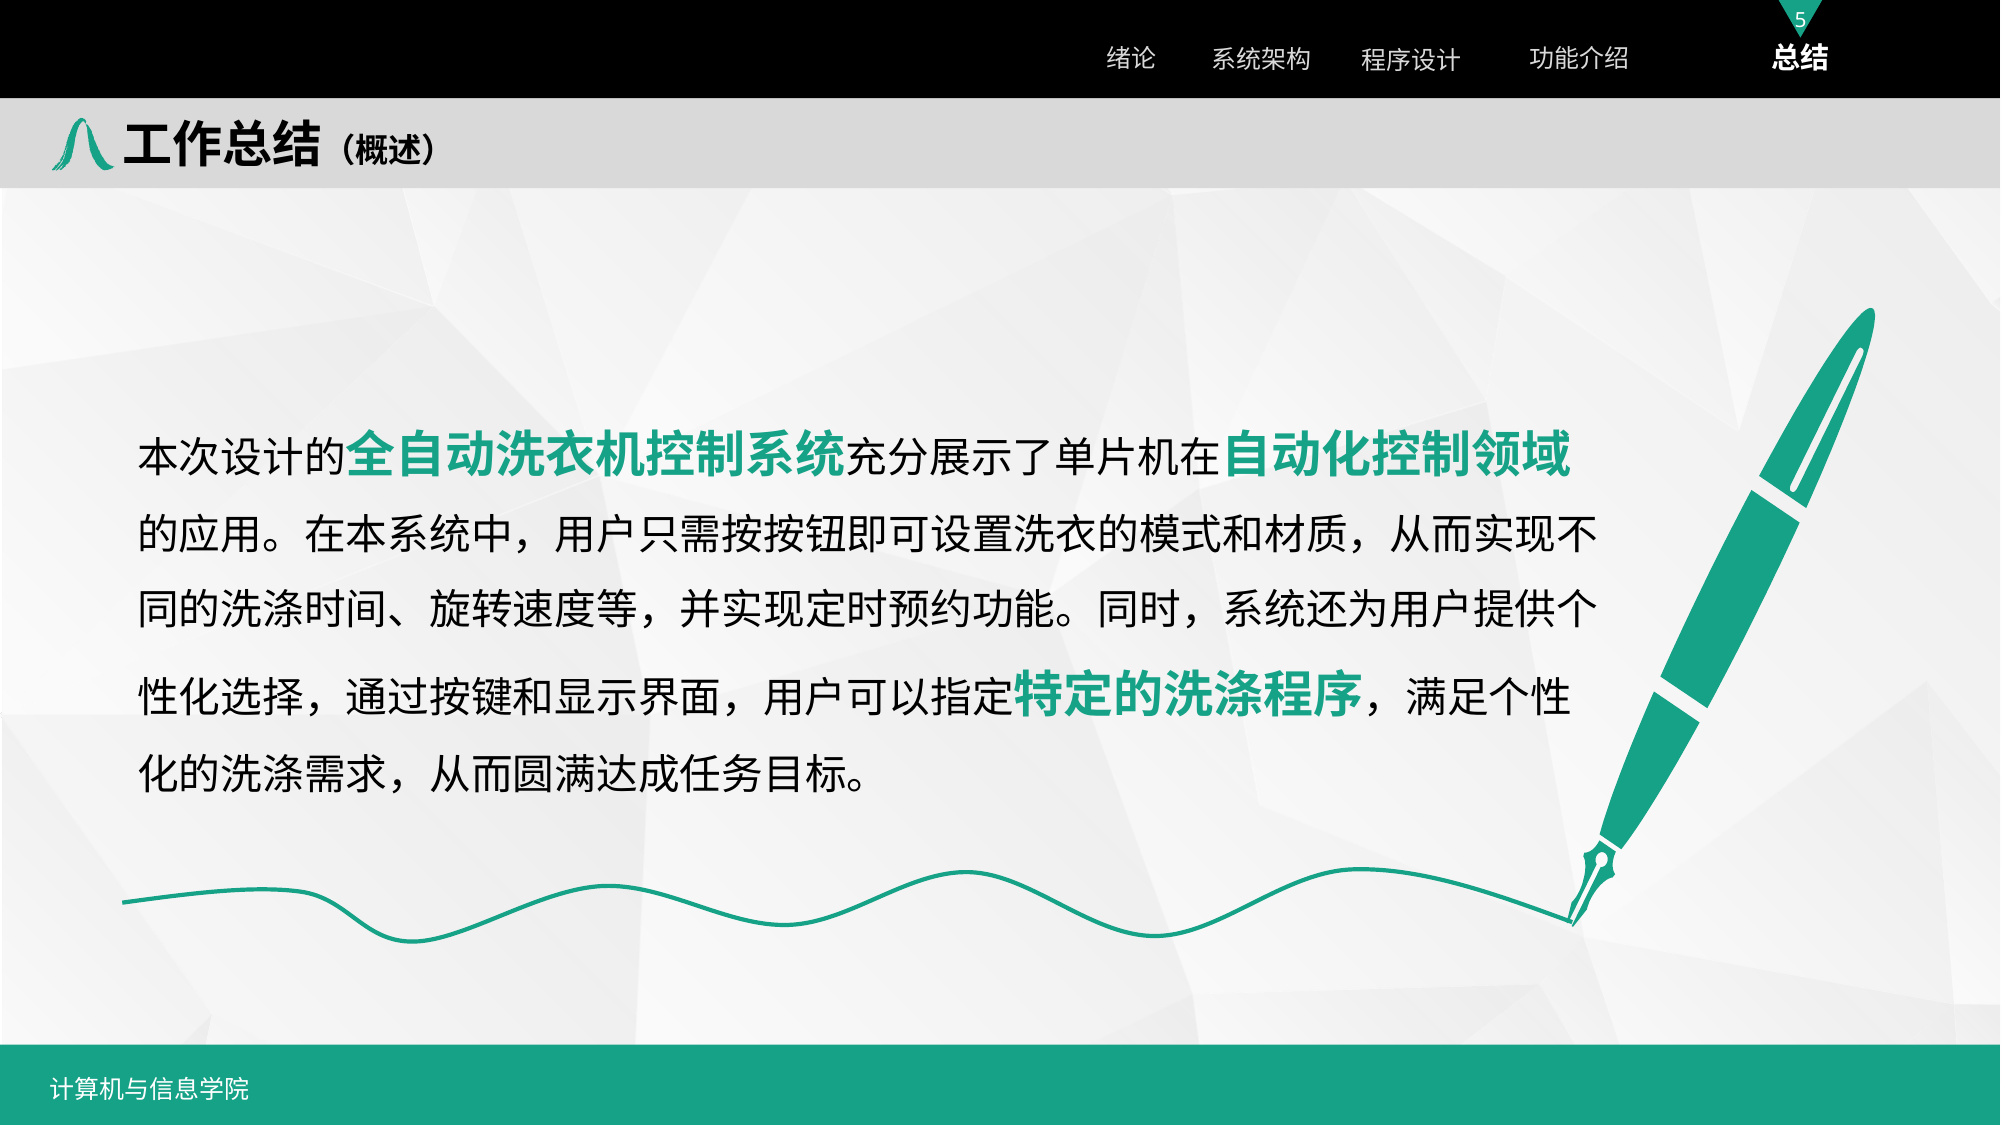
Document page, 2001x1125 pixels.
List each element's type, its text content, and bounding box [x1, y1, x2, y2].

list 工作总结（概述） [107, 111, 746, 183]
text_box [1599, 691, 1700, 850]
text_box [122, 868, 1573, 943]
text_box [1567, 840, 1616, 927]
text_box [1759, 307, 1876, 509]
text_box 本次设计的全自动洗衣机控制系统充分展示了单片机在自动化控制领域的应用。在本系统中，用户只需按按钮即可设置洗衣的模式和材质，从而实现不同的洗涤时间、旋转速度等，并实现定时预约功能。同时，系统还为用户提供个性化选择，通过按键和显示界面，用户可以指定特定的洗涤程序，满足个性化的洗涤需求，从而圆满达成任务目标。 [122, 385, 1627, 805]
picture [0, 0, 2001, 1125]
text_box [1660, 489, 1800, 709]
